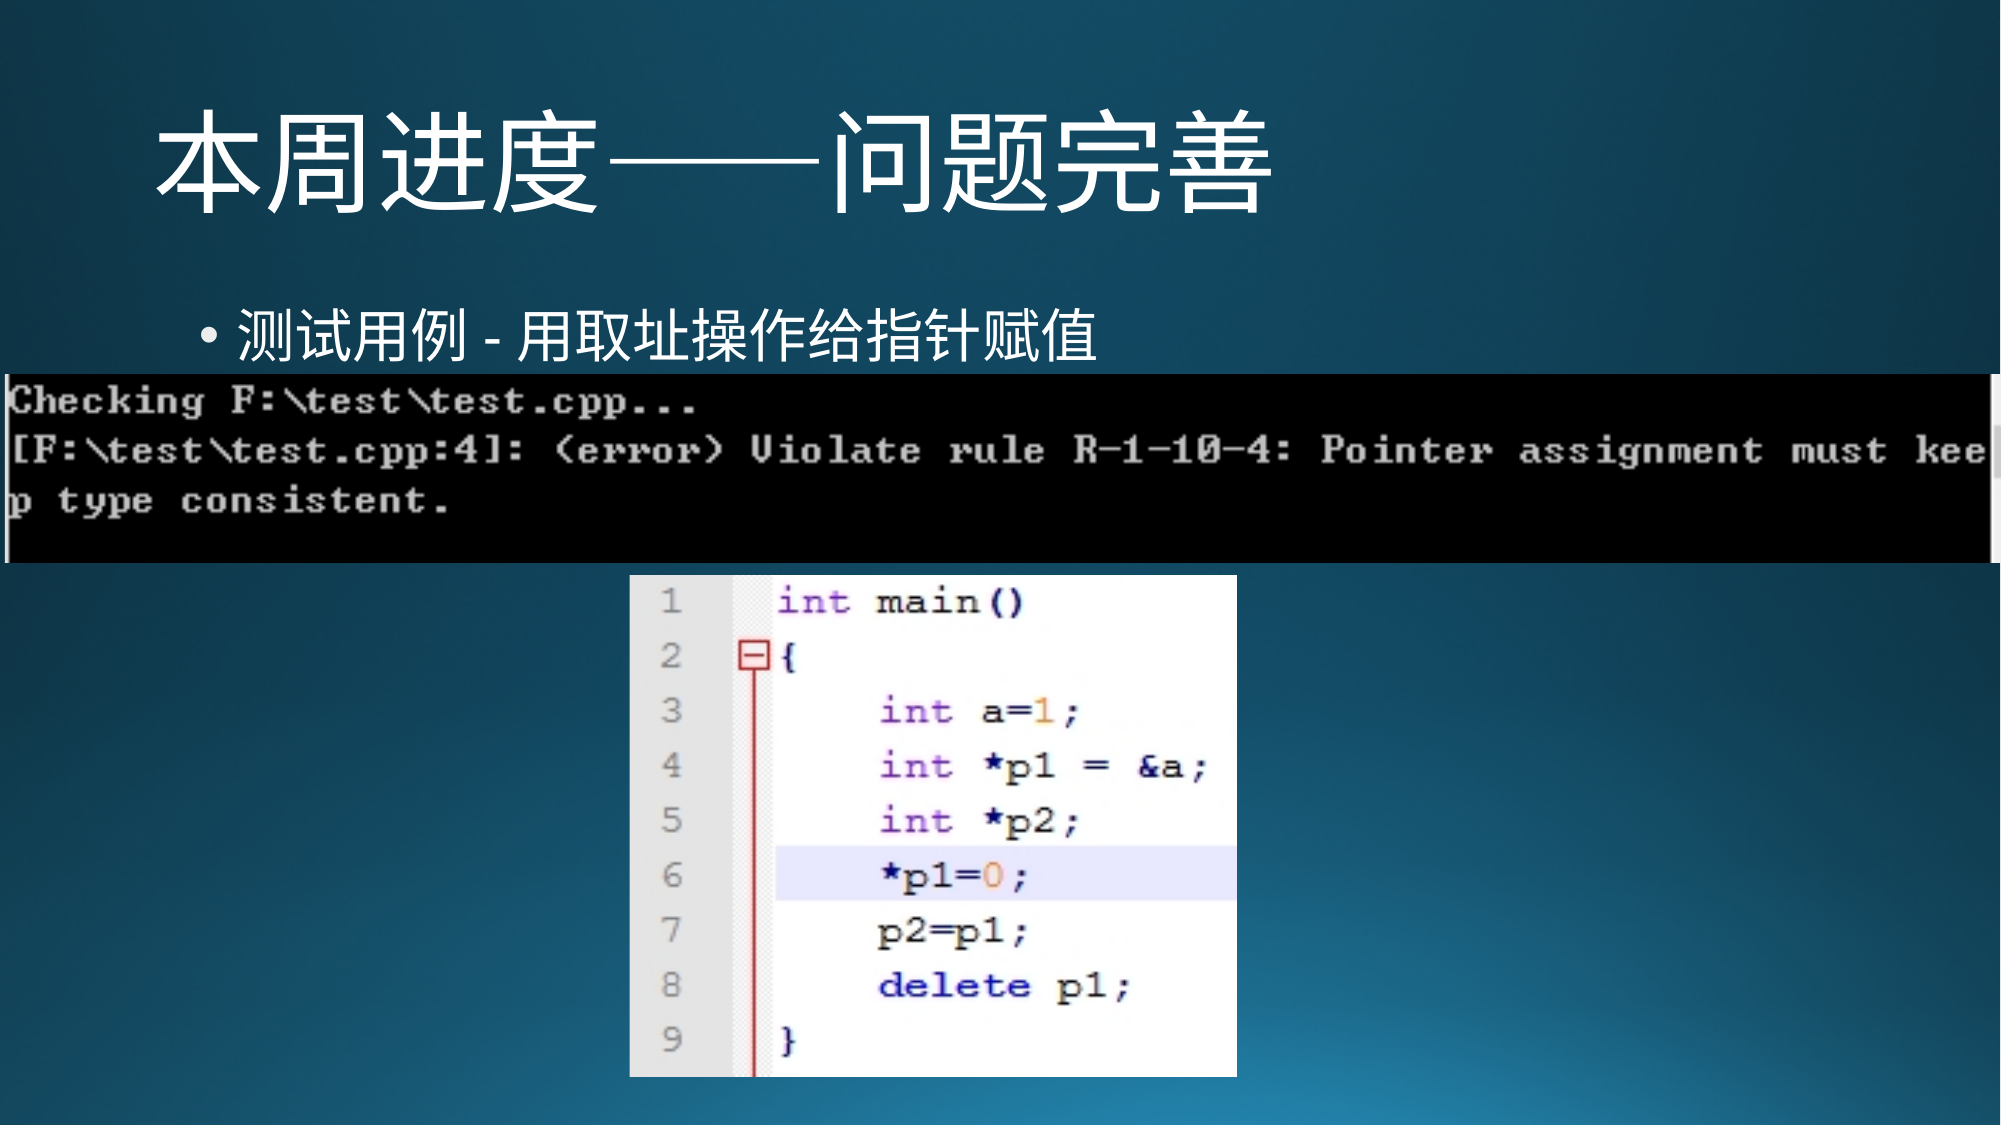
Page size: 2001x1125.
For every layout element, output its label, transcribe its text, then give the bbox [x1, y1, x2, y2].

list 测试用例-用取址操作给指针赋值 [183, 564, 1863, 1014]
list 测试用例-用取址操作给指针赋值 [183, 299, 1863, 374]
picture [0, 0, 2001, 1125]
title 本周进度——问题完善 [137, 59, 1863, 278]
